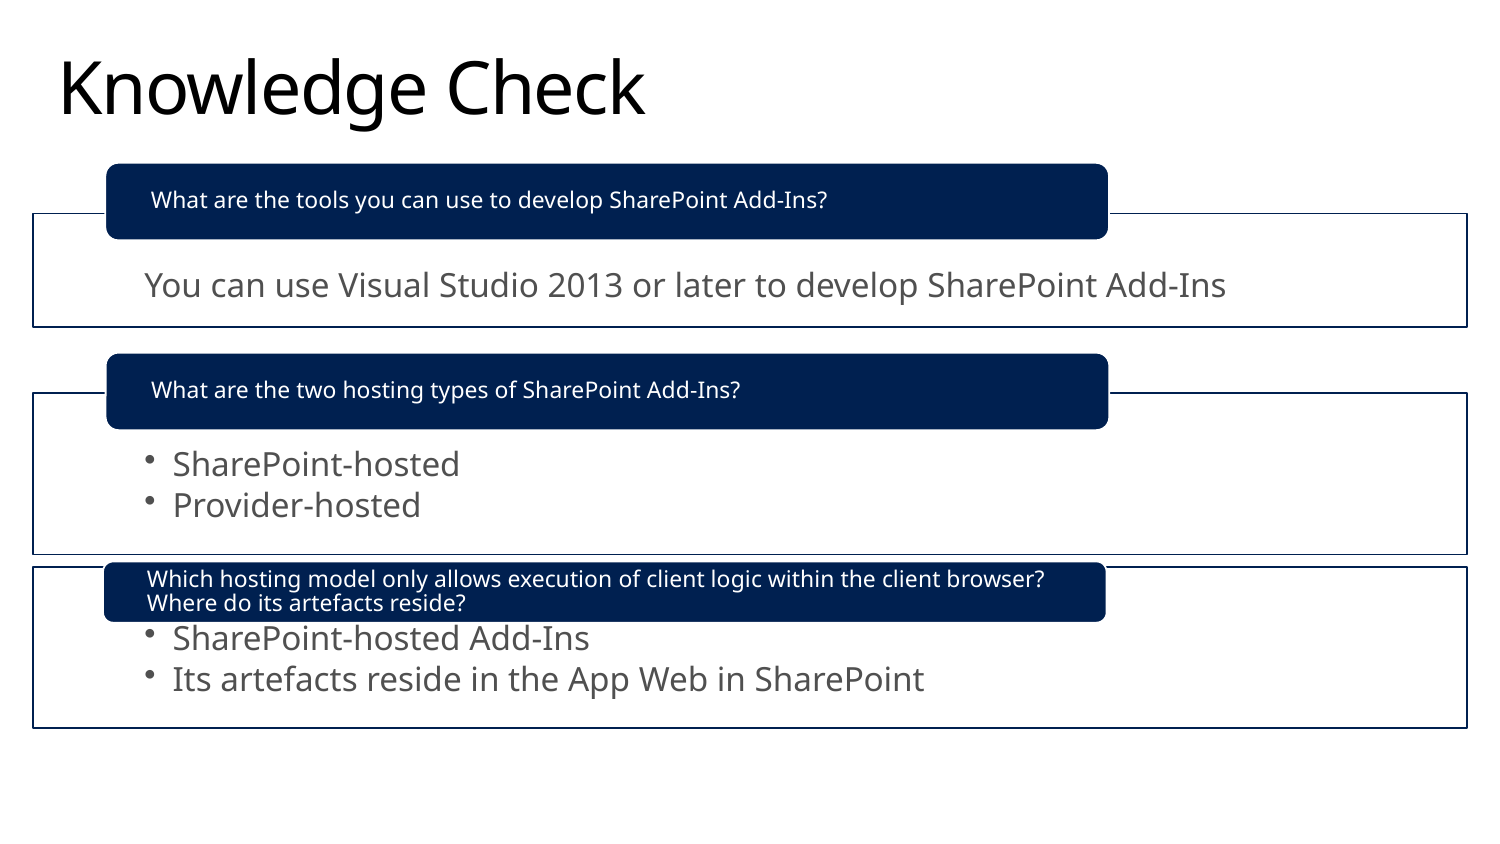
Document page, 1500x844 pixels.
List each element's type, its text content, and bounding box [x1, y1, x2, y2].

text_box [32, 143, 1468, 729]
title Knowledge Check [33, 35, 1468, 143]
